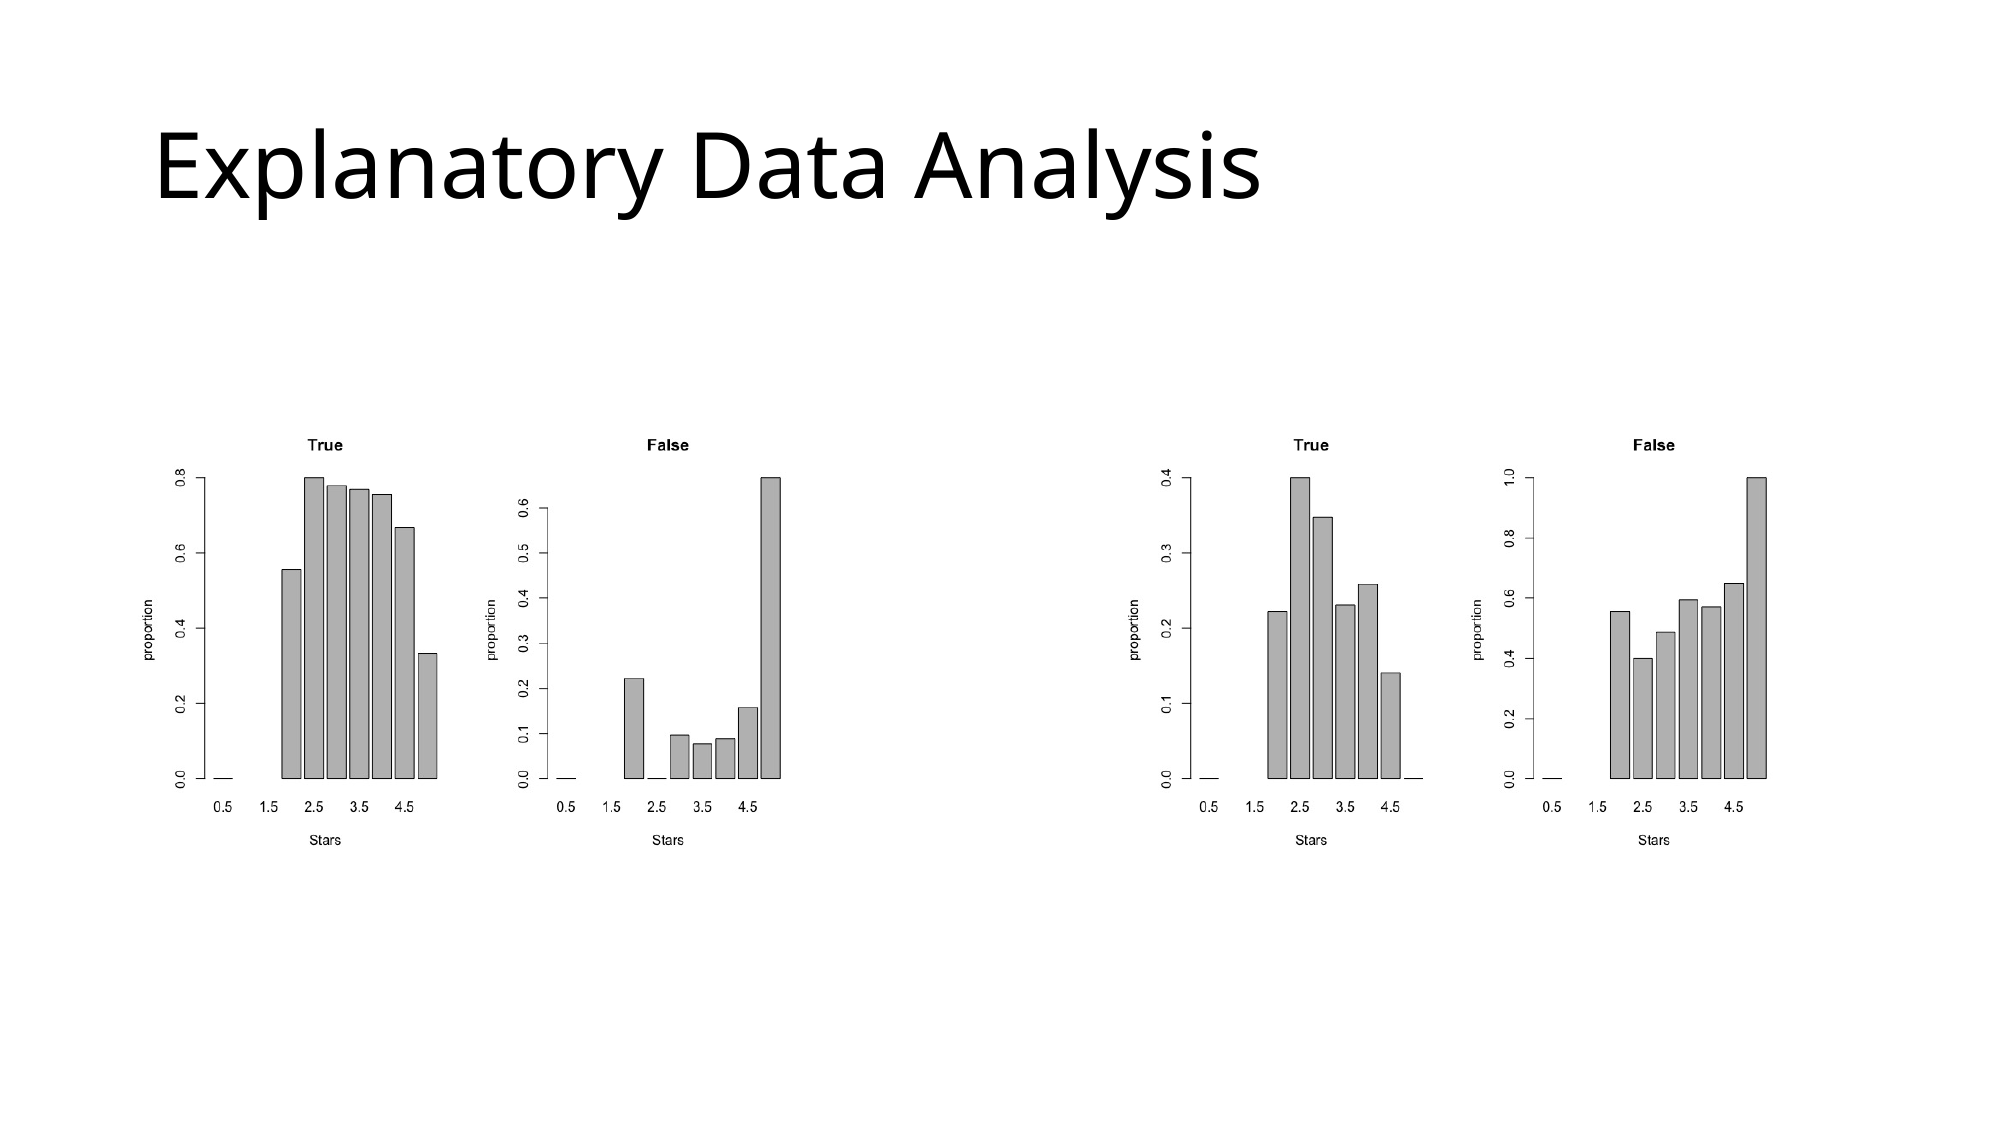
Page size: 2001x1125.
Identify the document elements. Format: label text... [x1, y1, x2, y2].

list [1123, 410, 1809, 865]
picture [137, 410, 823, 865]
title Explanatory Data Analysis [137, 59, 1863, 278]
